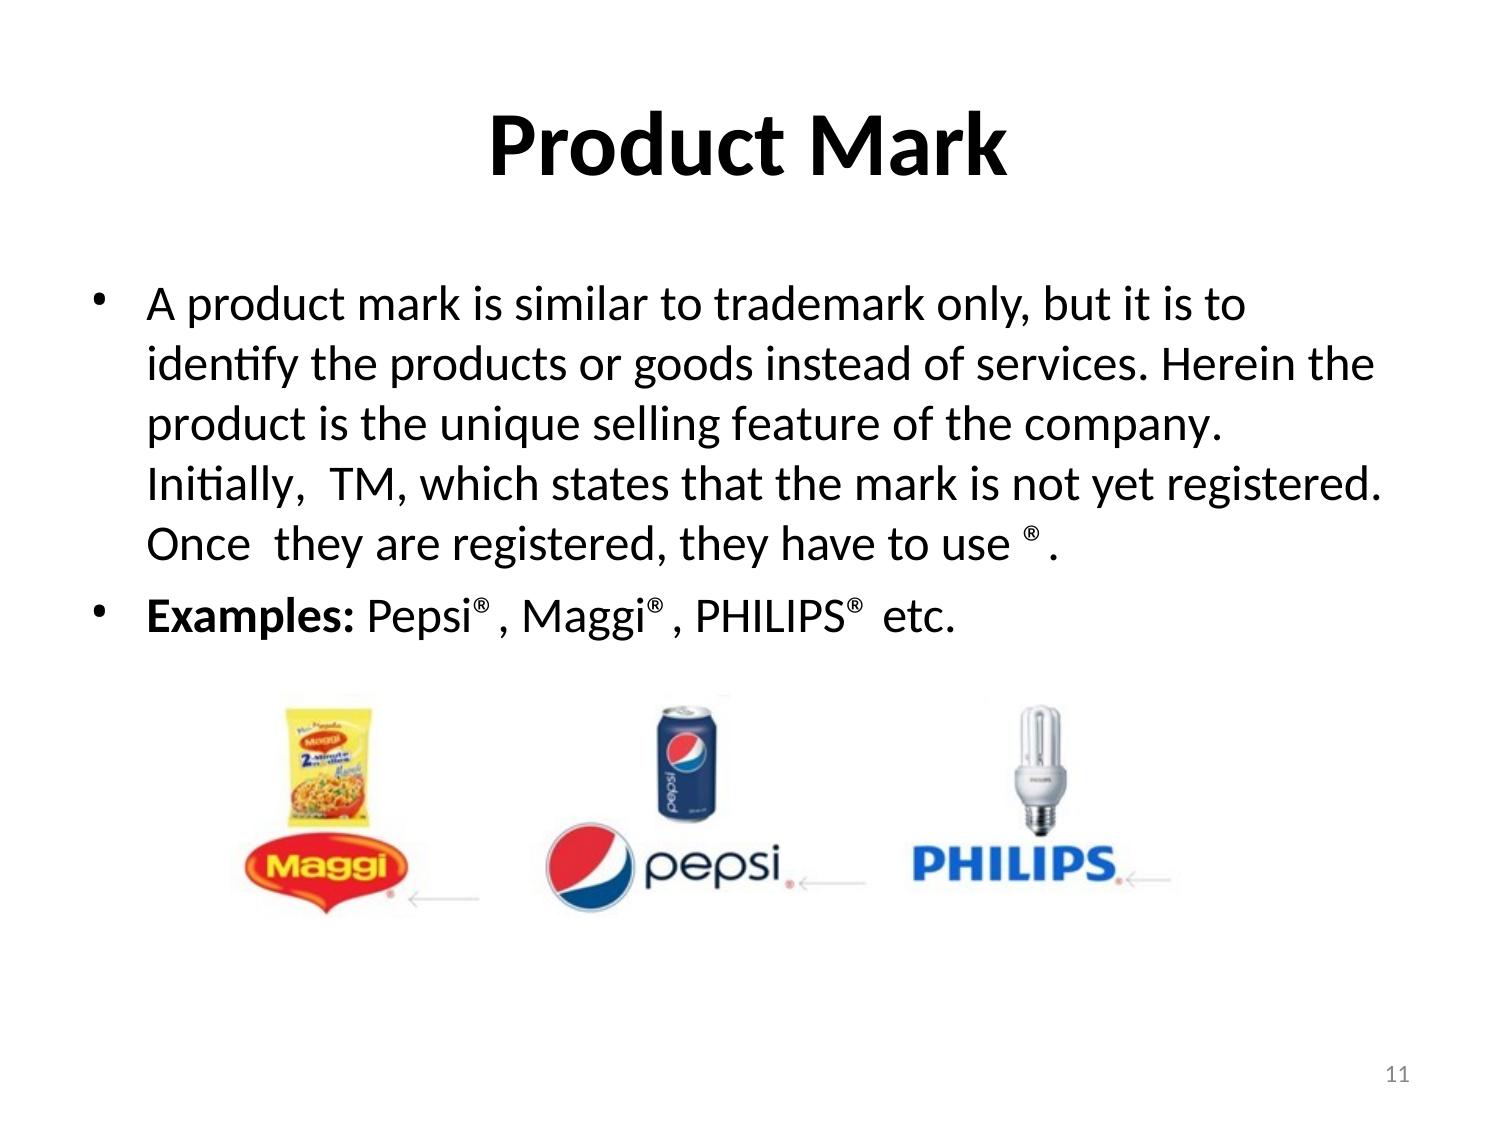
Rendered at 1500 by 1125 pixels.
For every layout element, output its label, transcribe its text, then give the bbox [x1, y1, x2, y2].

text_box 11 [1382, 1055, 1413, 1088]
text_box A product mark is similar to trademark only, but it is to identify the products or goods instead of services. Herein the product is the unique selling feature of the company. Initially, TM, which states that the mark is not yet registered. Once they are registered, they have to use ®. Examples: Pepsi®, Maggi®, PHILIPS® etc. [144, 267, 1409, 643]
picture [229, 692, 1181, 926]
title Product Mark [486, 81, 1013, 267]
text_box • [87, 265, 110, 328]
text_box • [87, 577, 110, 640]
